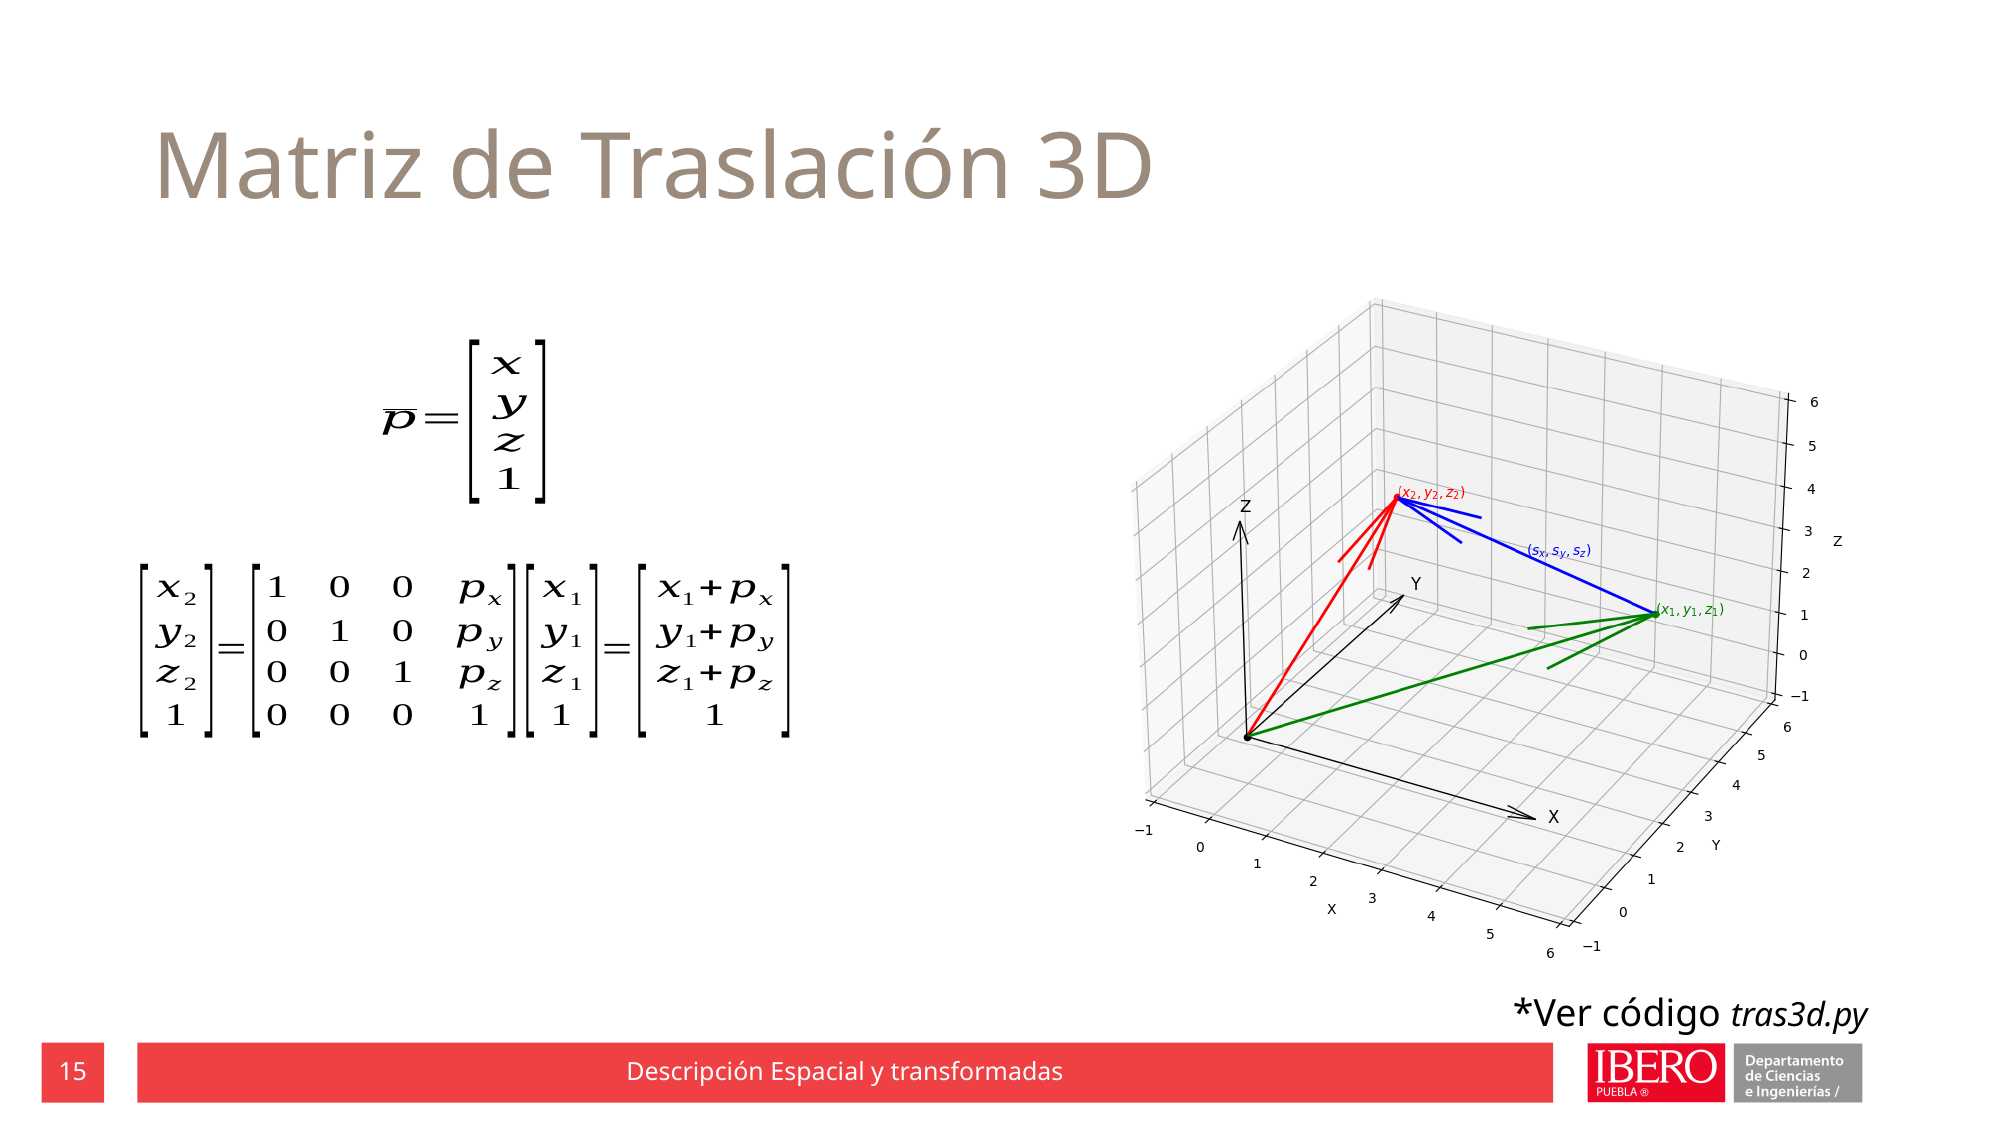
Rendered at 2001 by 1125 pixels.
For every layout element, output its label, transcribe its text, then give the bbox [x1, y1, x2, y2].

text_box *Ver código tras3d.py [1498, 981, 1883, 1042]
title Matriz de Traslación 3D [137, 59, 1863, 278]
picture [1106, 269, 1863, 982]
slide_number 15 [41, 1042, 105, 1103]
footer Descripción Espacial y transformadas [137, 1042, 1554, 1103]
picture [1587, 1043, 1863, 1103]
